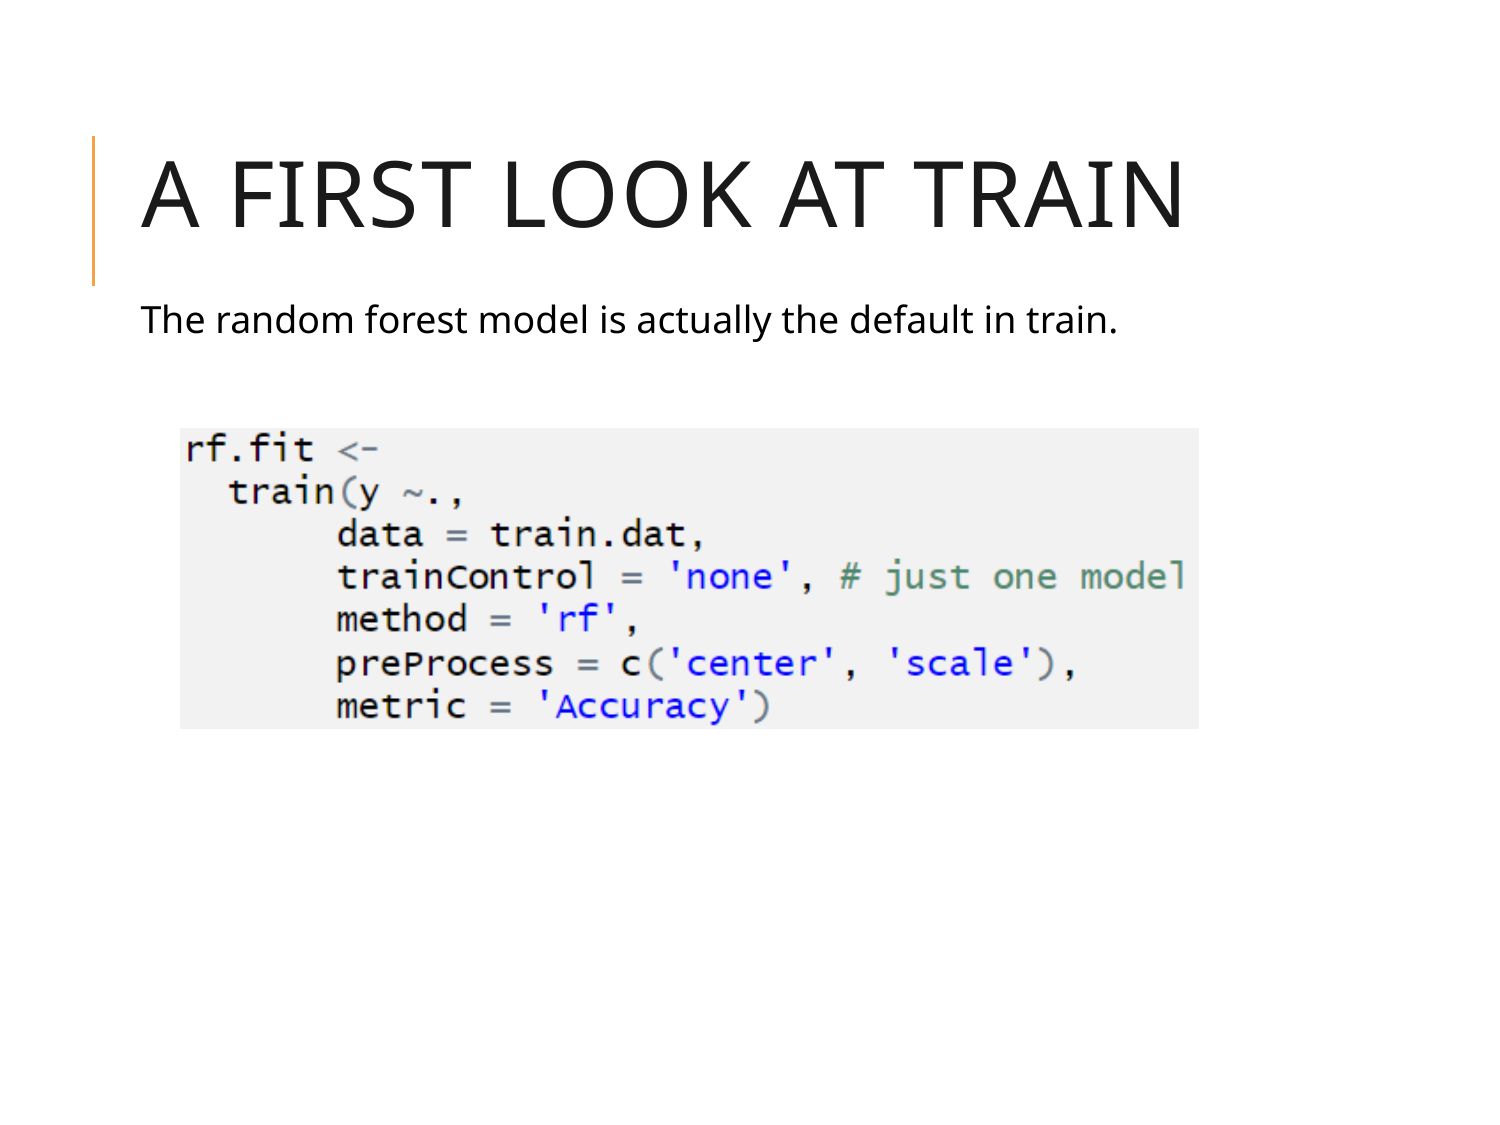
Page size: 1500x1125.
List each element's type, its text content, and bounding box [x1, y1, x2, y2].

text_box The random forest model is actually the default in train. [125, 288, 1231, 349]
title A First Look at Train [126, 96, 1302, 306]
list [180, 427, 1199, 729]
